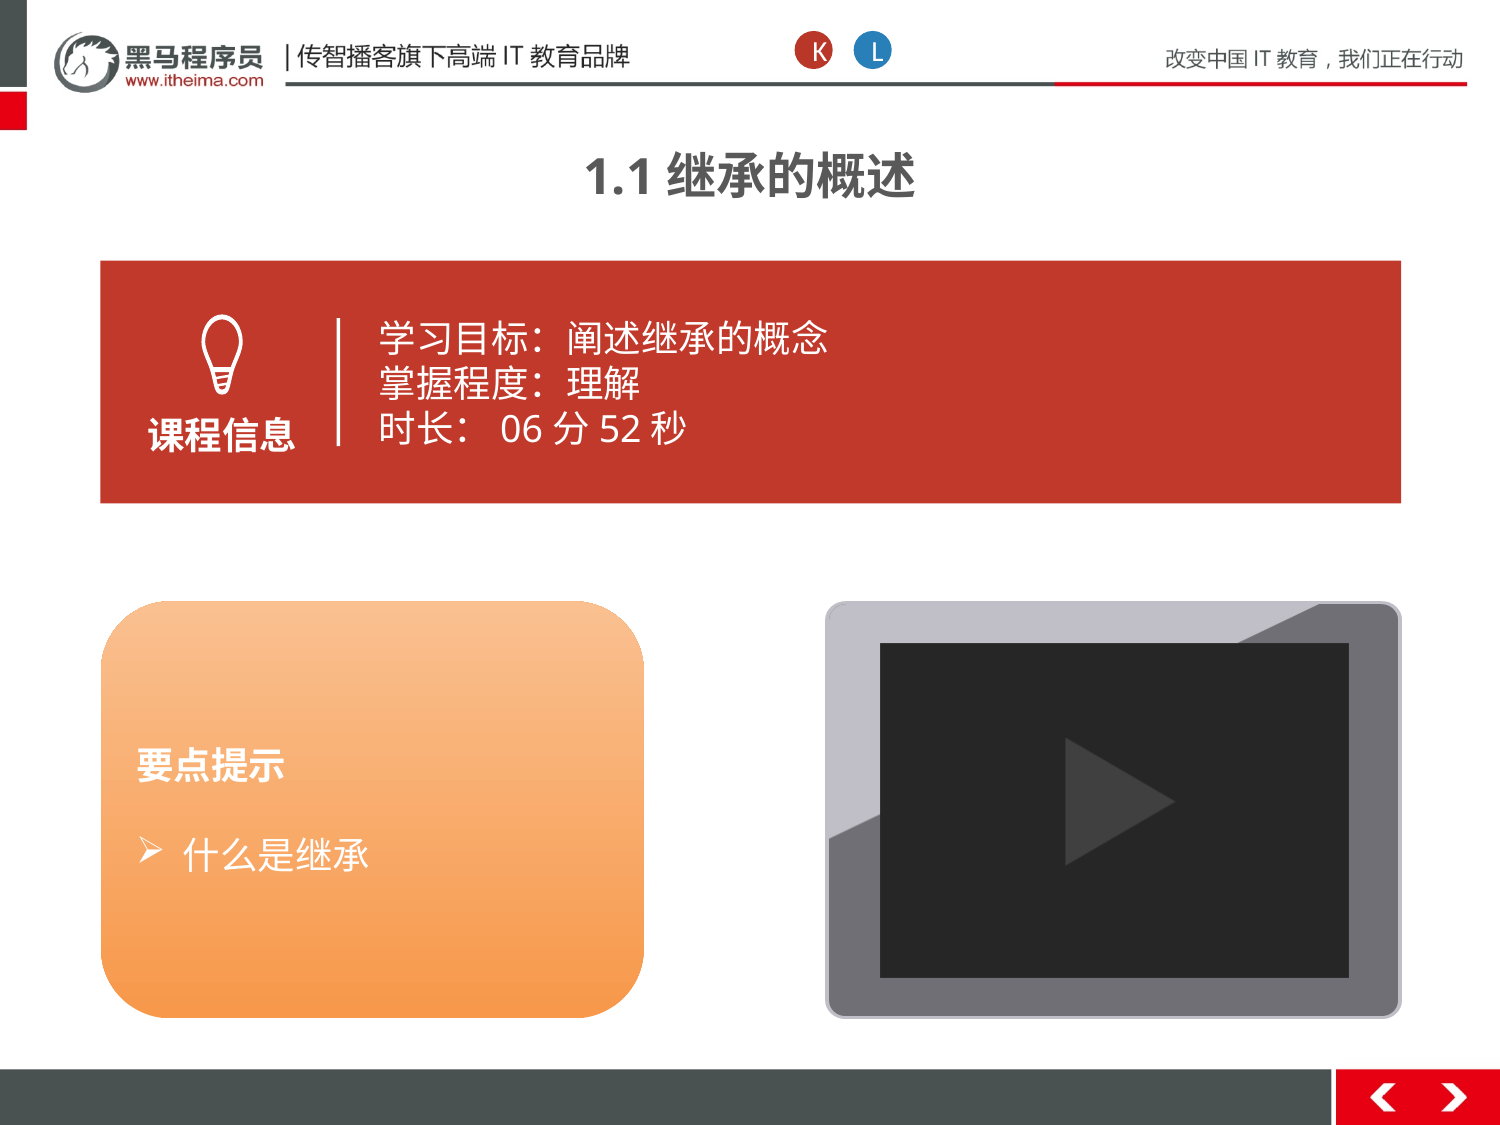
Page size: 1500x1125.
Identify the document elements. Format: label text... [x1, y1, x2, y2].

text_box [335, 316, 342, 448]
picture [0, 0, 1500, 137]
title 1.1继承的概述 [0, 137, 1500, 209]
text_box K [792, 28, 835, 72]
text_box 学习目标：阐述继承的概念 掌握程度：理解 时长：06分52秒 [364, 307, 1424, 458]
picture [0, 209, 1500, 1125]
text_box 要点提示 什么是继承 [100, 601, 644, 1019]
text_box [130, 314, 314, 466]
text_box L [851, 28, 894, 72]
text_box [98, 258, 1403, 505]
